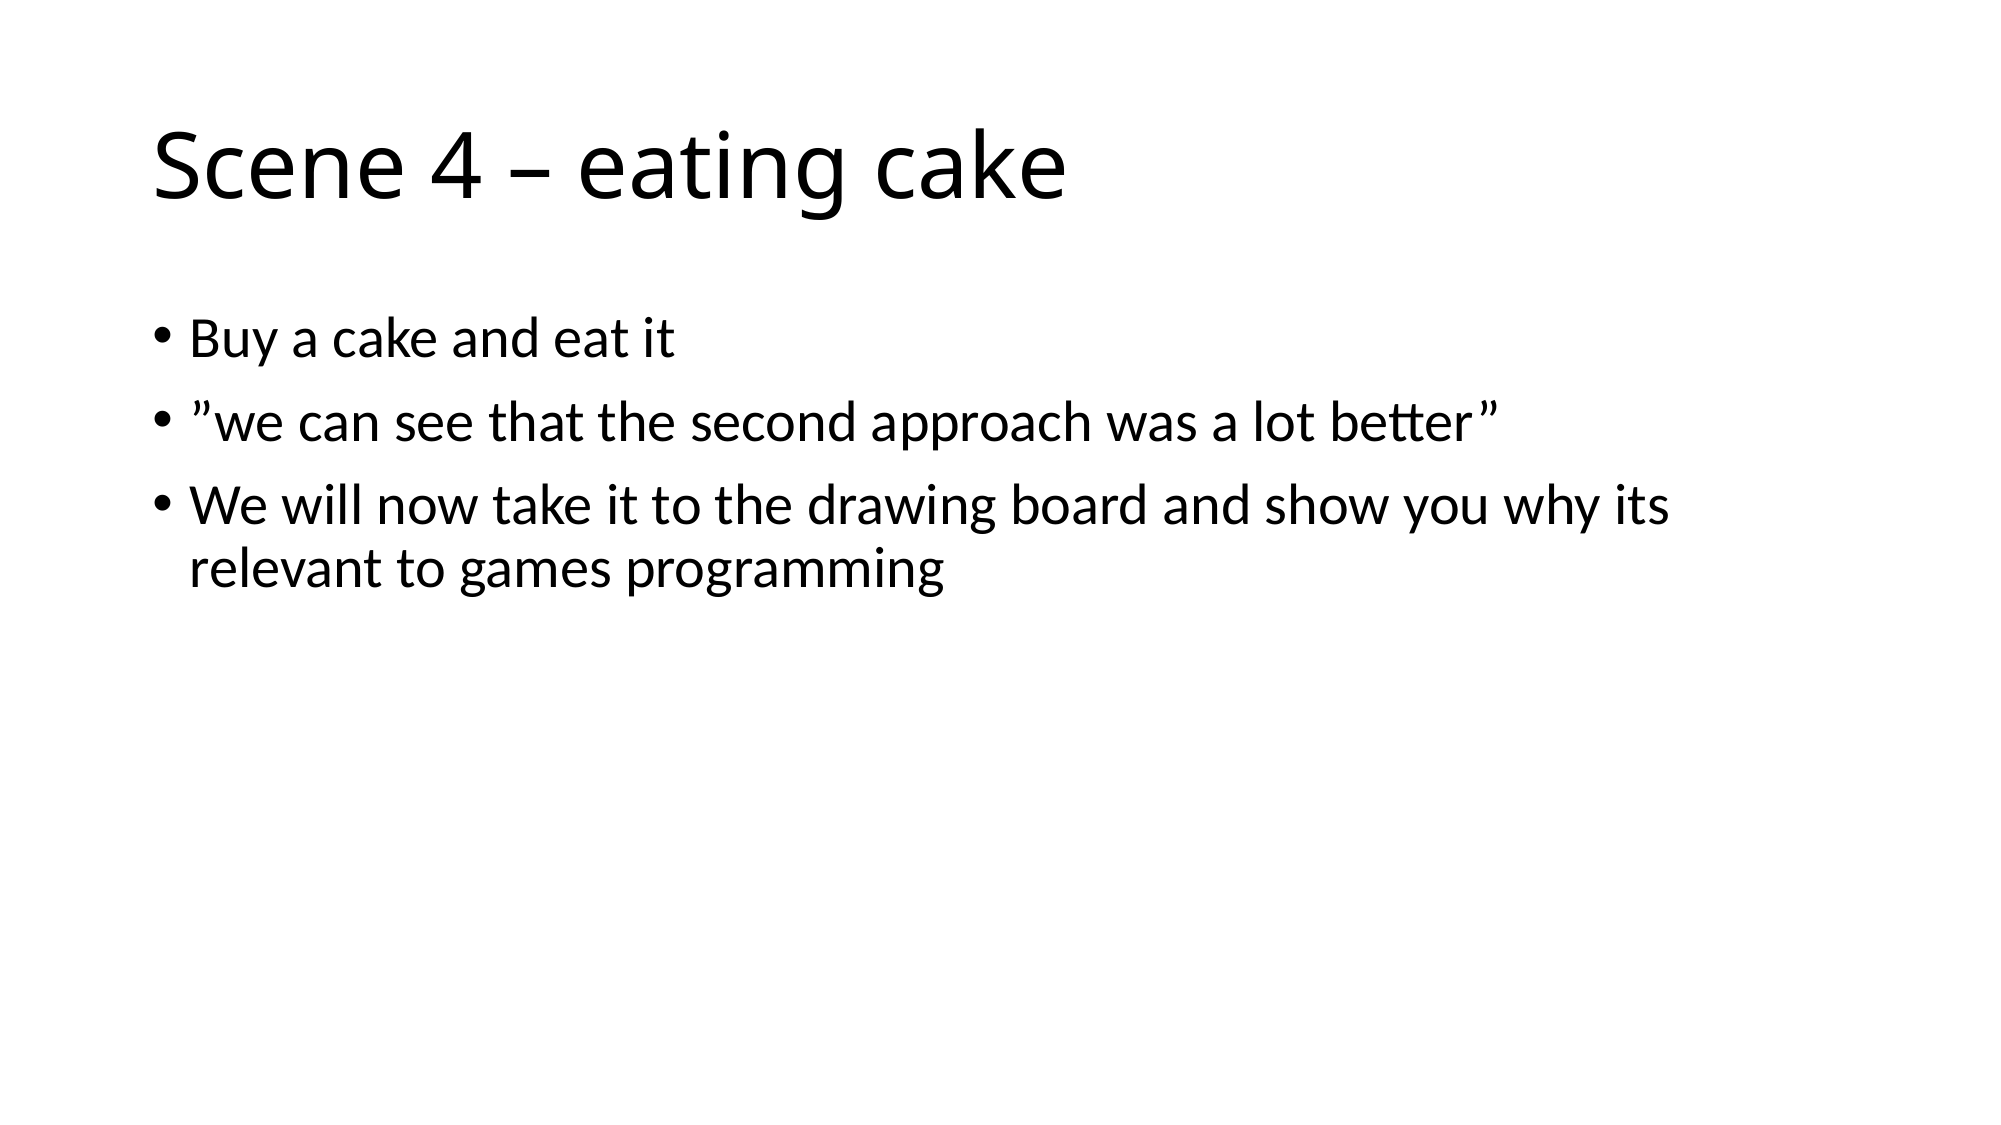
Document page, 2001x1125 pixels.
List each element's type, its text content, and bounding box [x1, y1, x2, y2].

title Scene 4 – eating cake [137, 59, 1863, 278]
list Buy a cake and eat it ”we can see that the second approach was a lot better” We will now take it to the drawing board and show you why its relevant to games programming [137, 299, 1863, 1014]
